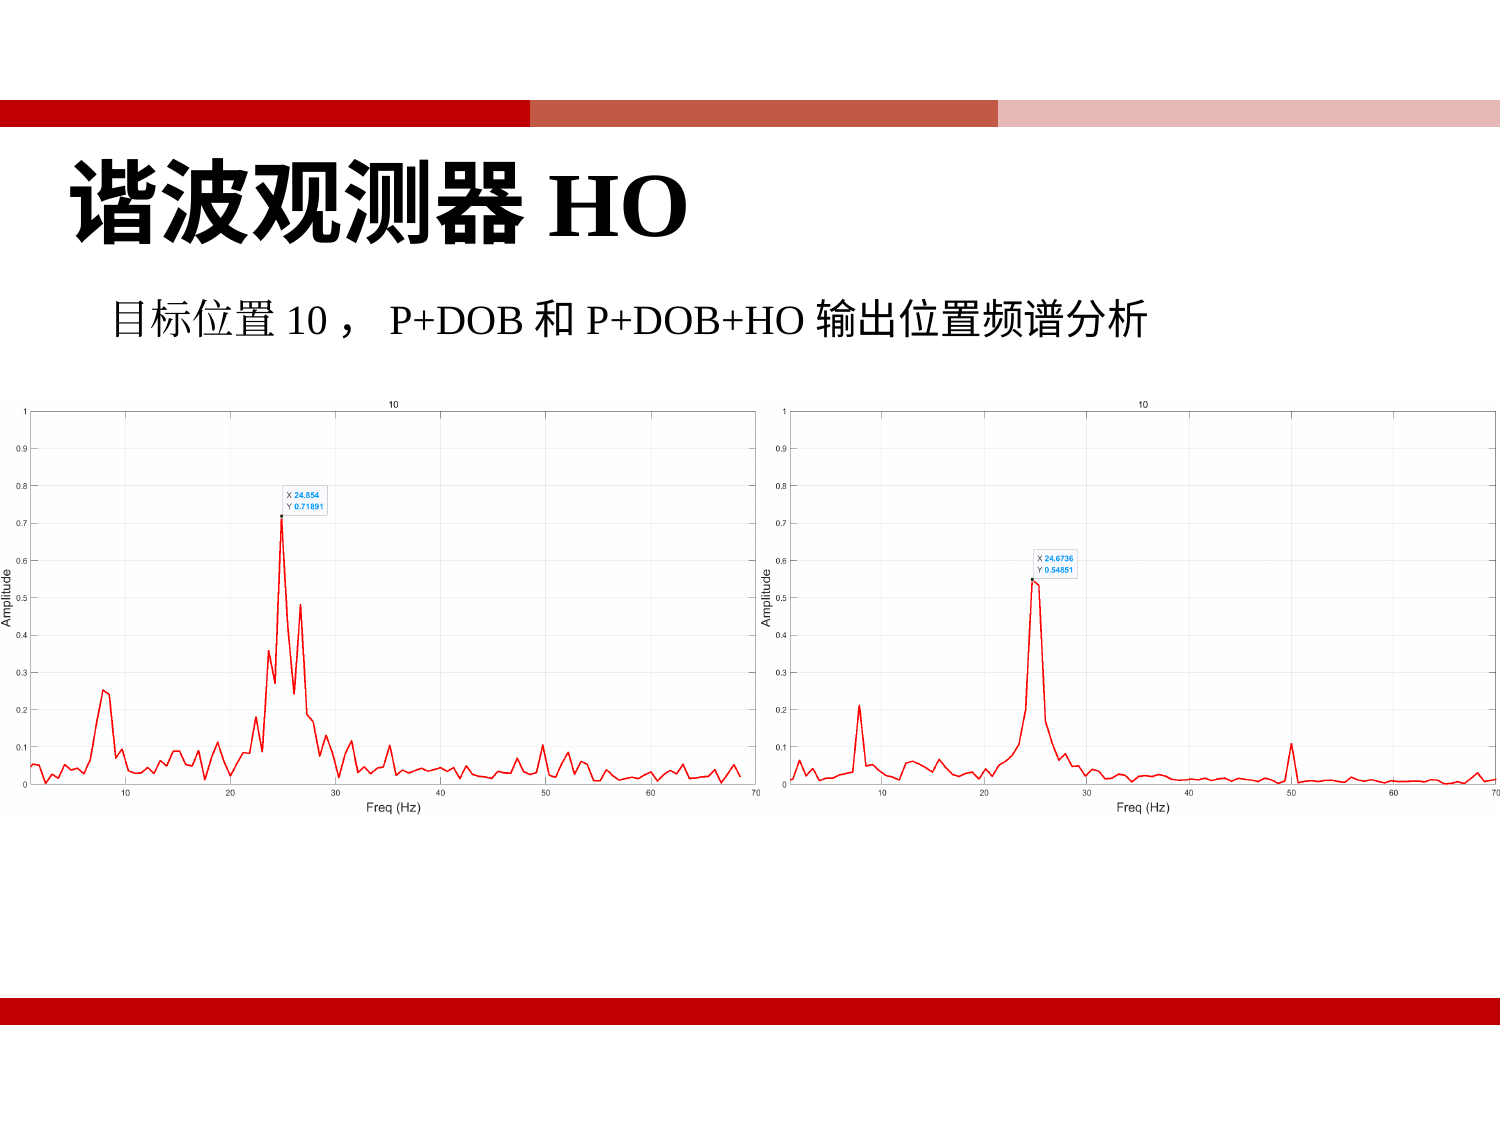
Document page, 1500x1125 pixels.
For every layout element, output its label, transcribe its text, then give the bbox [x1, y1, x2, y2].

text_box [0, 400, 1500, 815]
text_box 谐波观测器HO [53, 137, 942, 255]
text_box 目标位置10，P+DOB和P+DOB+HO输出位置频谱分析 [0, 255, 1500, 351]
